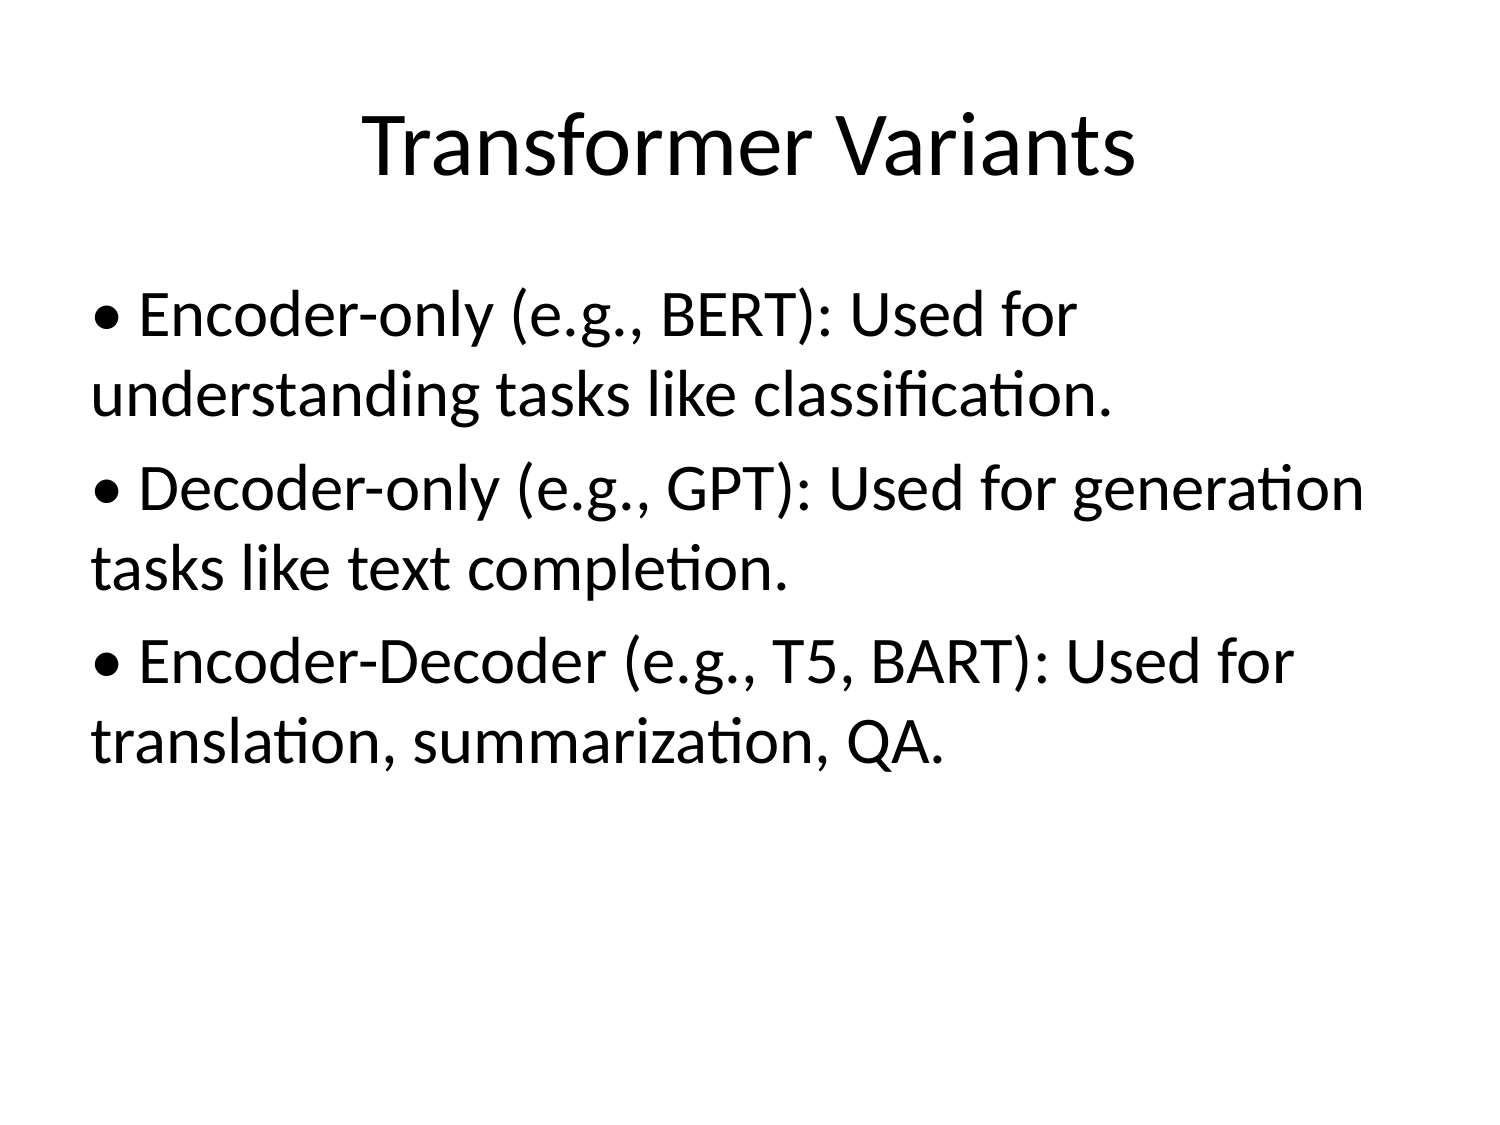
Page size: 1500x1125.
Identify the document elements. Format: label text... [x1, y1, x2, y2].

title Transformer Variants [75, 45, 1425, 233]
list • Encoder-only (e.g., BERT): Used for understanding tasks like classification. • Decoder-only (e.g., GPT): Used for generation tasks like text completion. • Encoder-Decoder (e.g., T5, BART): Used for translation, summarization, QA. [75, 262, 1425, 1005]
